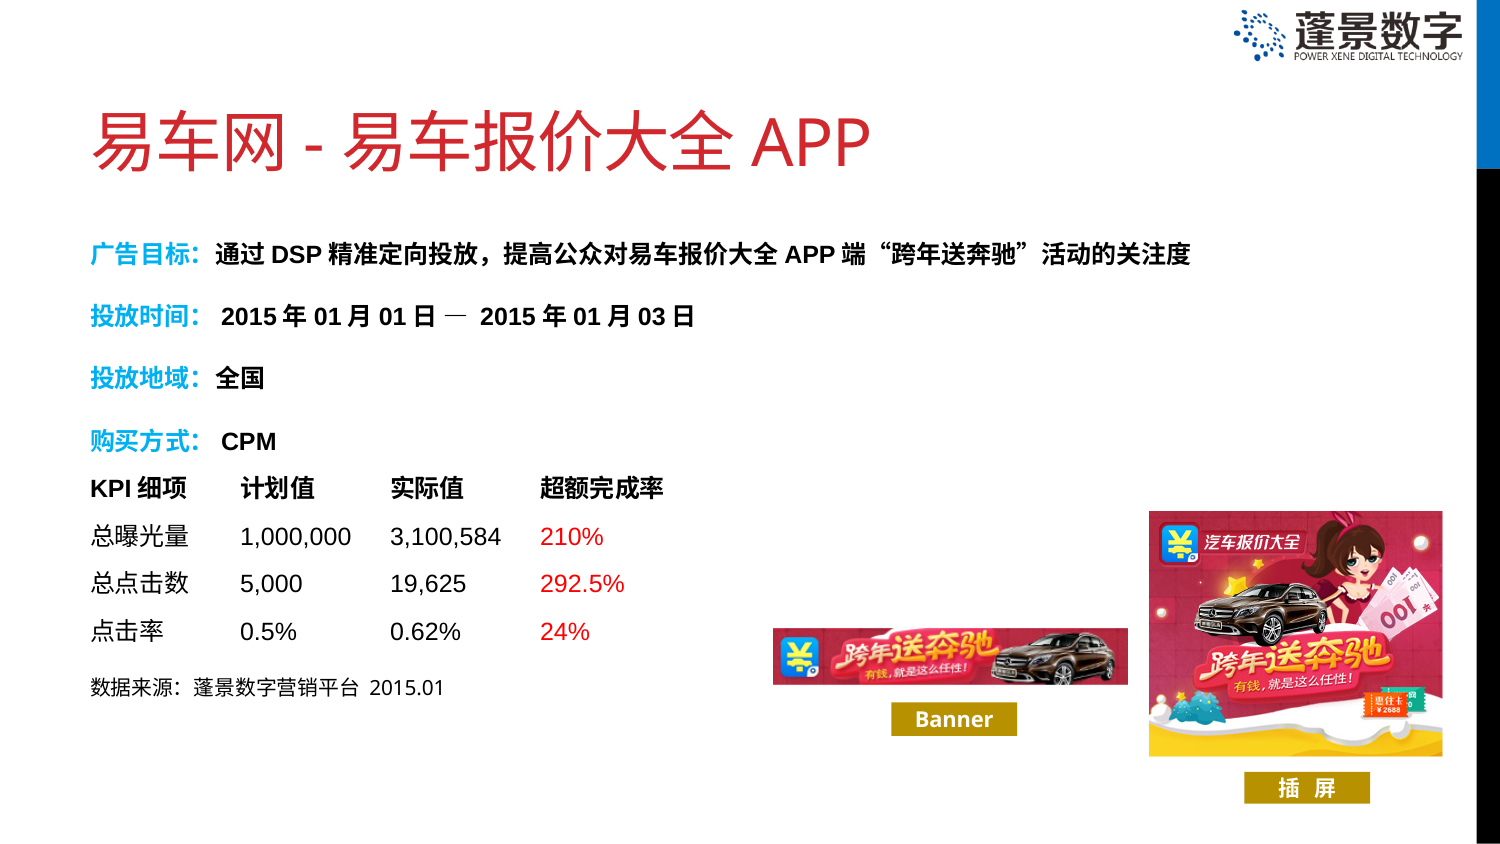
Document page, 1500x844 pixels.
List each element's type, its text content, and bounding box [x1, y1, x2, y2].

picture [772, 627, 1128, 687]
picture [1233, 0, 1477, 68]
picture [1147, 510, 1443, 757]
text_box 插 屏 [1244, 771, 1371, 804]
title 易车网-易车报价大全APP [75, 18, 1025, 188]
list 广告目标：通过DSP精准定向投放，提高公众对易车报价大全APP端“跨年送奔驰”活动的关注度 投放时间：2015年01月01日 — 2015年01月03日 投放地域：全国 购买方式：CPM KPI细项 计划值 实际值 超额完成率 总曝光量 1,000,000 3,100,584 210% 总点击数 5,000 19,625 292.5% 点击率 0.5% 0.62% 24% 数据来源：蓬景数字营销平台 2015.01 [75, 215, 1325, 754]
